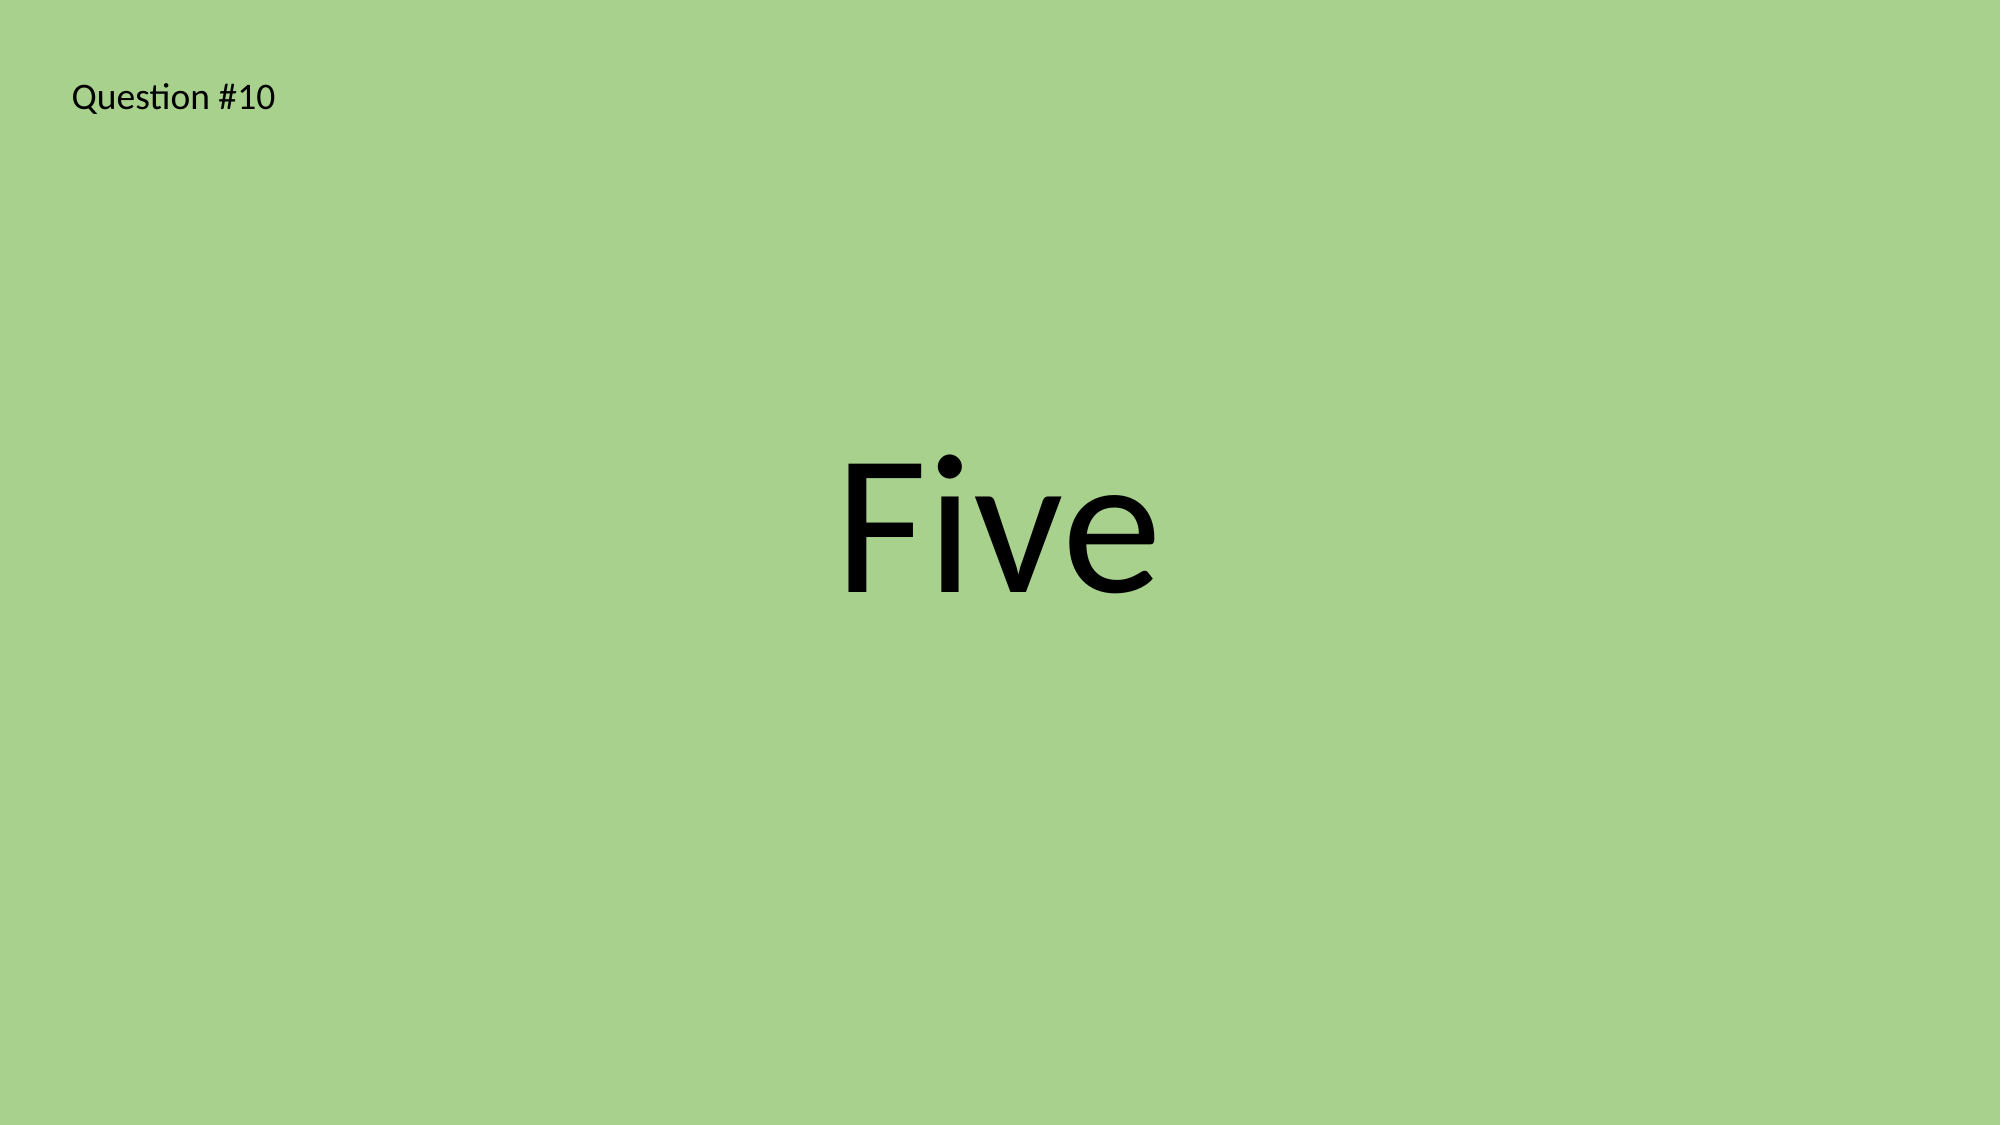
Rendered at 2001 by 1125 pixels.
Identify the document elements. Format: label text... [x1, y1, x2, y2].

text_box Question #10 [56, 64, 1941, 125]
text_box Five [415, 385, 1583, 641]
